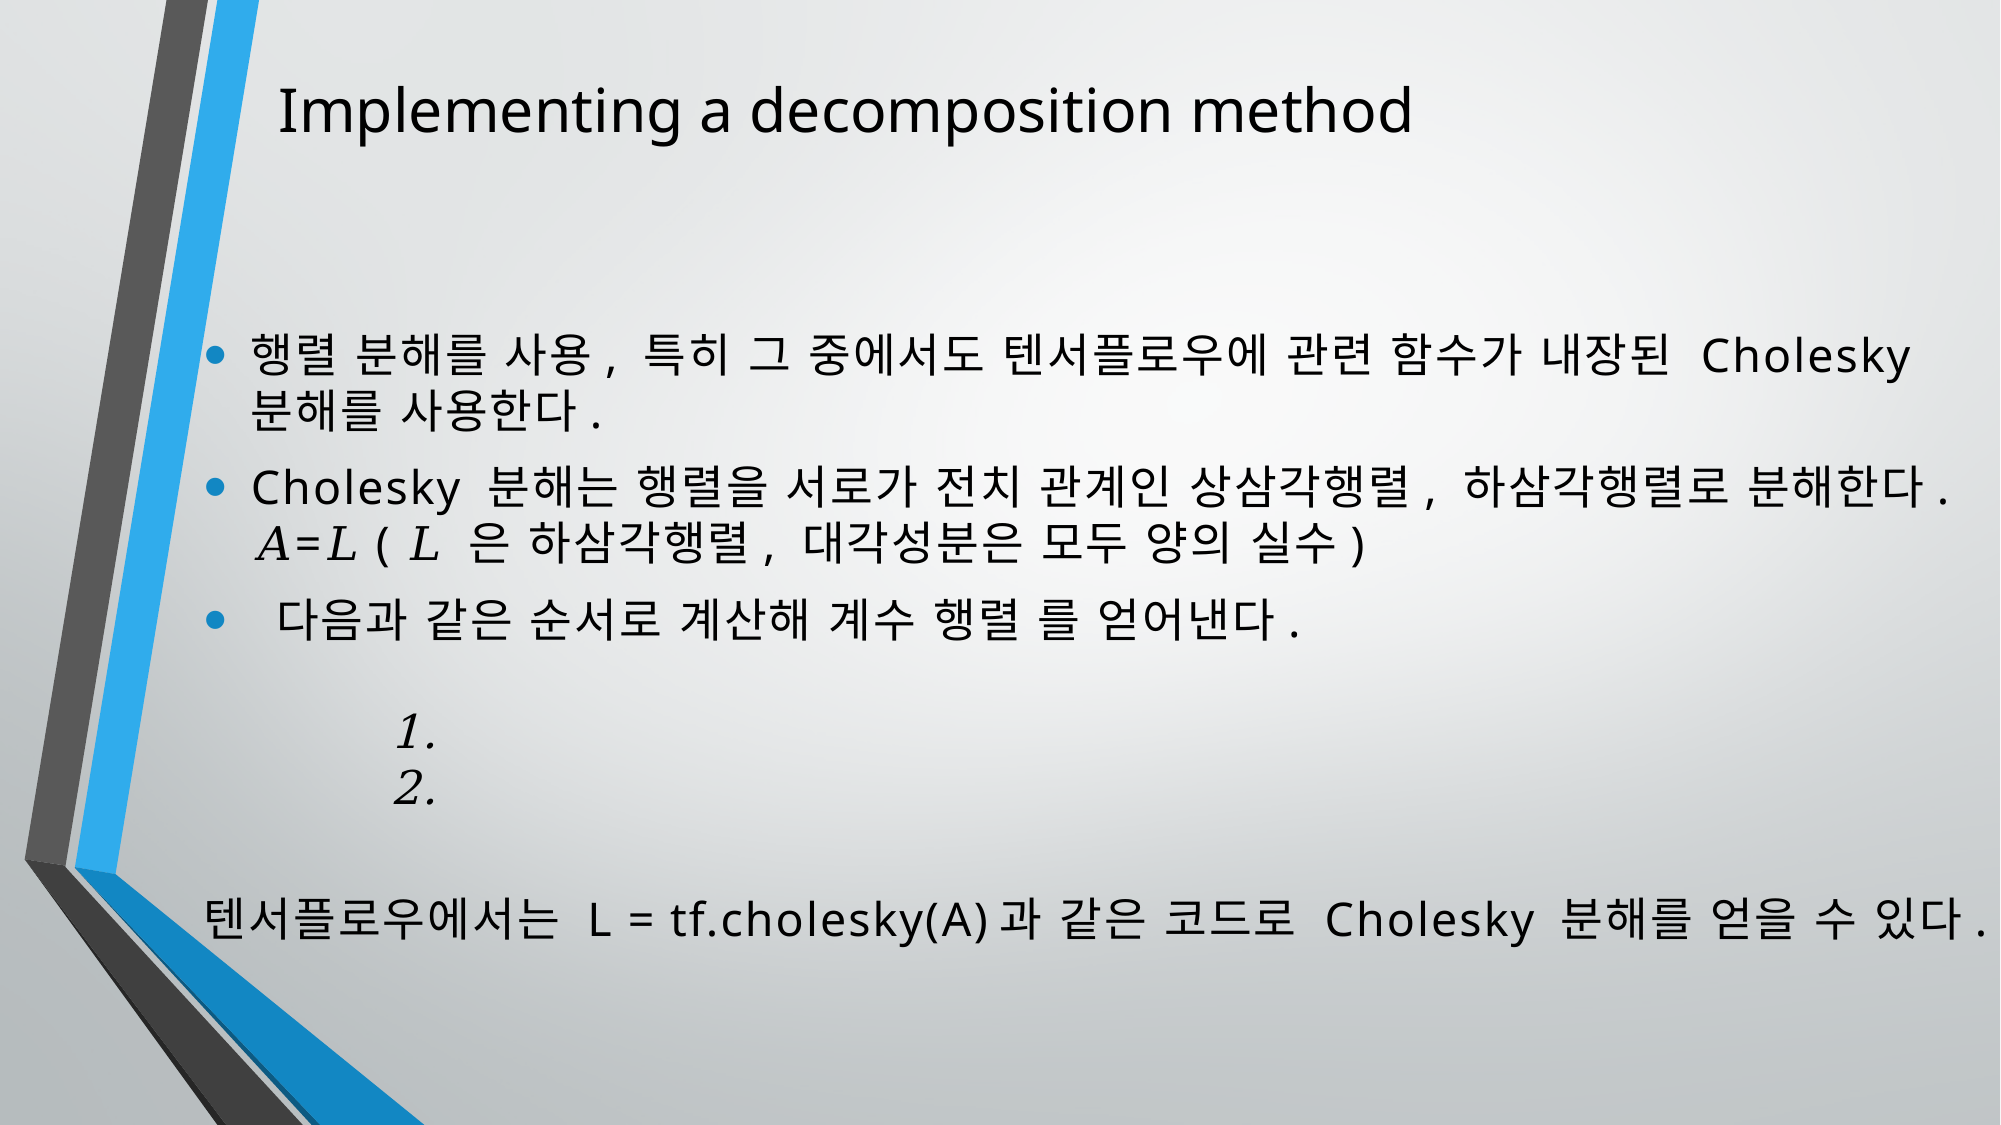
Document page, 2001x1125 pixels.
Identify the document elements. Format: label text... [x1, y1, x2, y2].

title Implementing a decomposition method [263, 40, 1625, 175]
